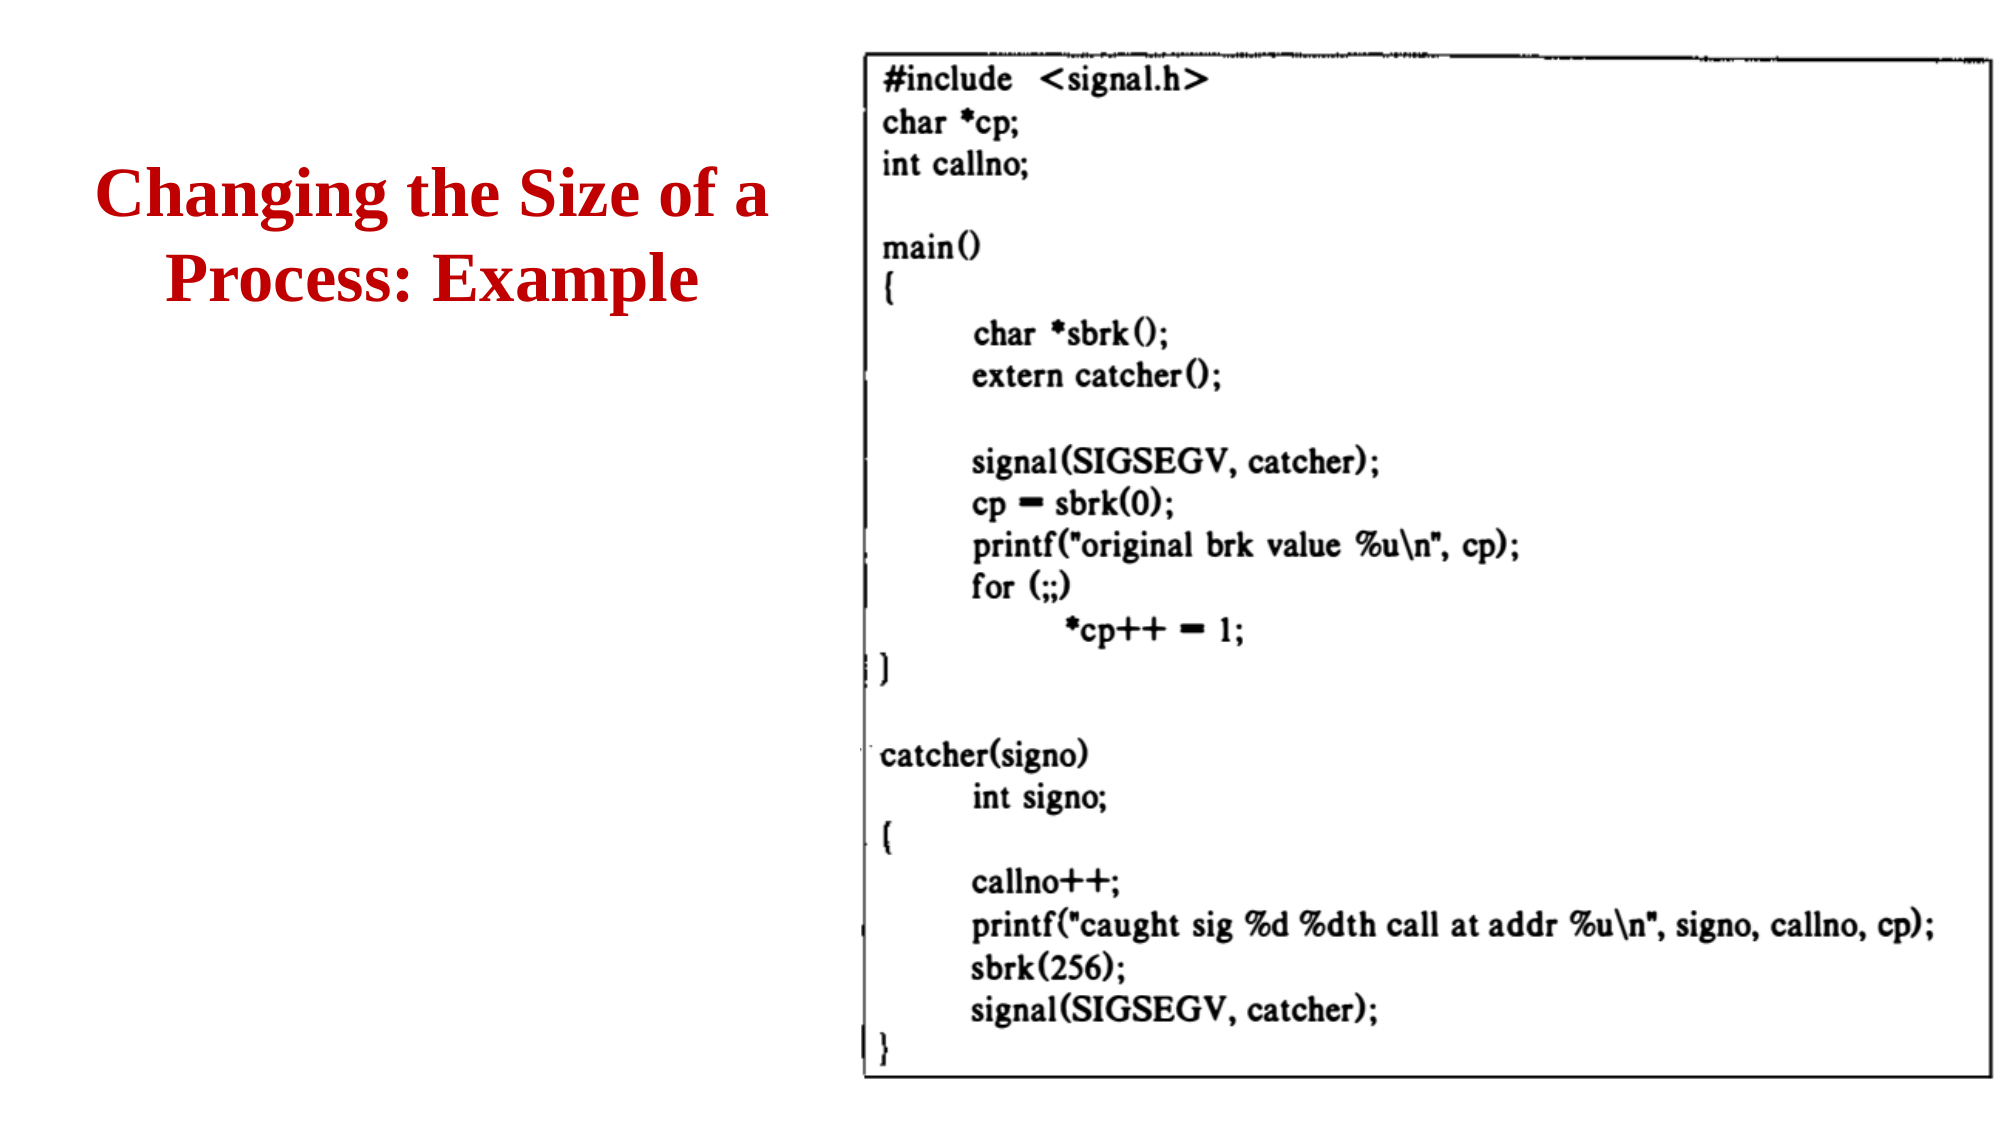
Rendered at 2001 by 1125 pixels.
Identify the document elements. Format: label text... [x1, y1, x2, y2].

title Changing the Size of a Process: Example [43, 137, 823, 325]
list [860, 43, 1995, 1082]
